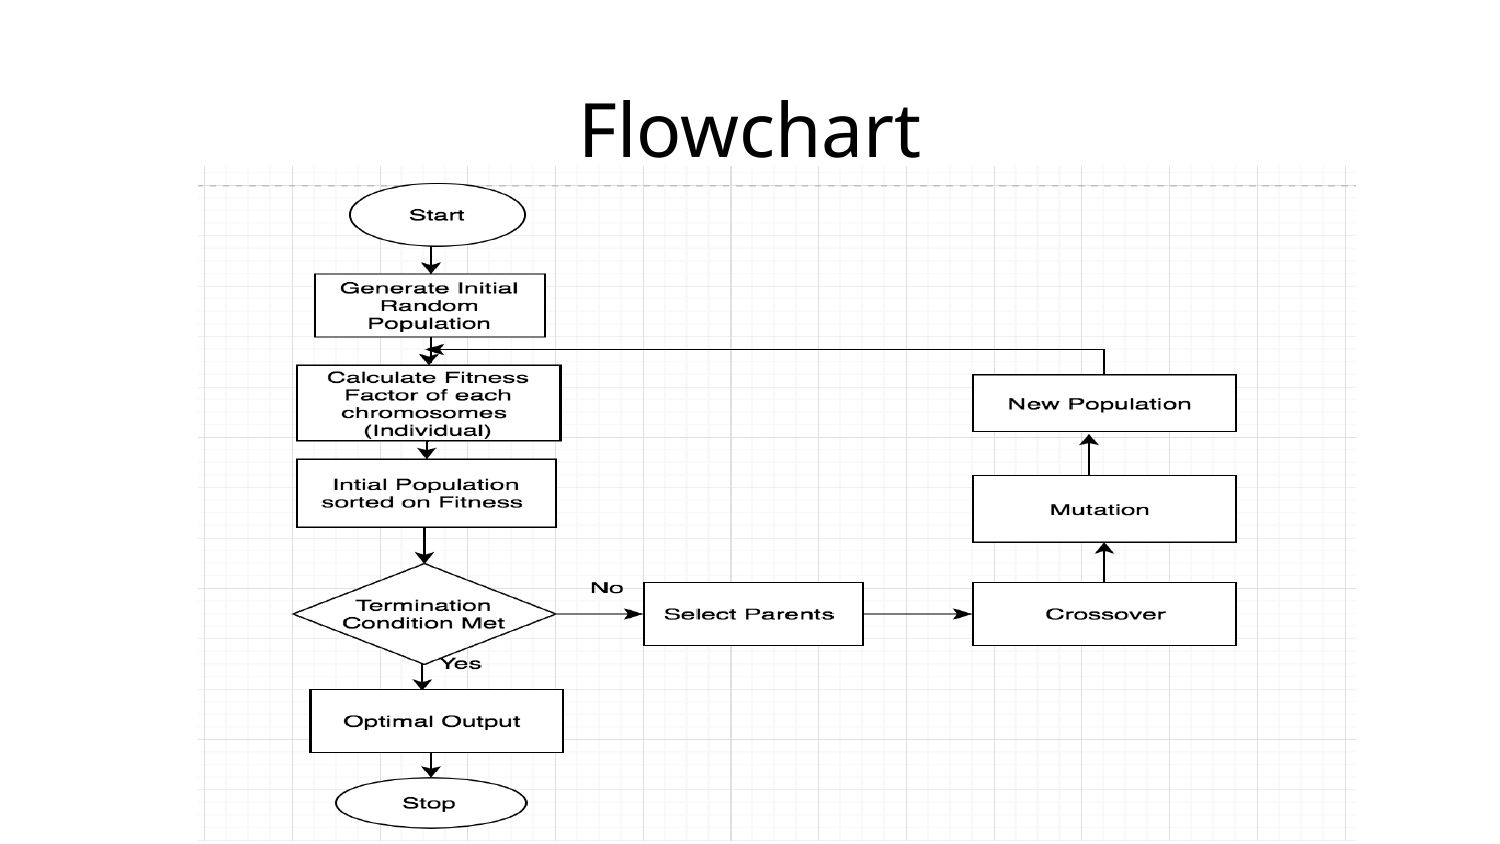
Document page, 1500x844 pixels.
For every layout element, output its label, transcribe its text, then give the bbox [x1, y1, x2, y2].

picture [198, 166, 1356, 841]
title Flowchart [51, 67, 1449, 167]
